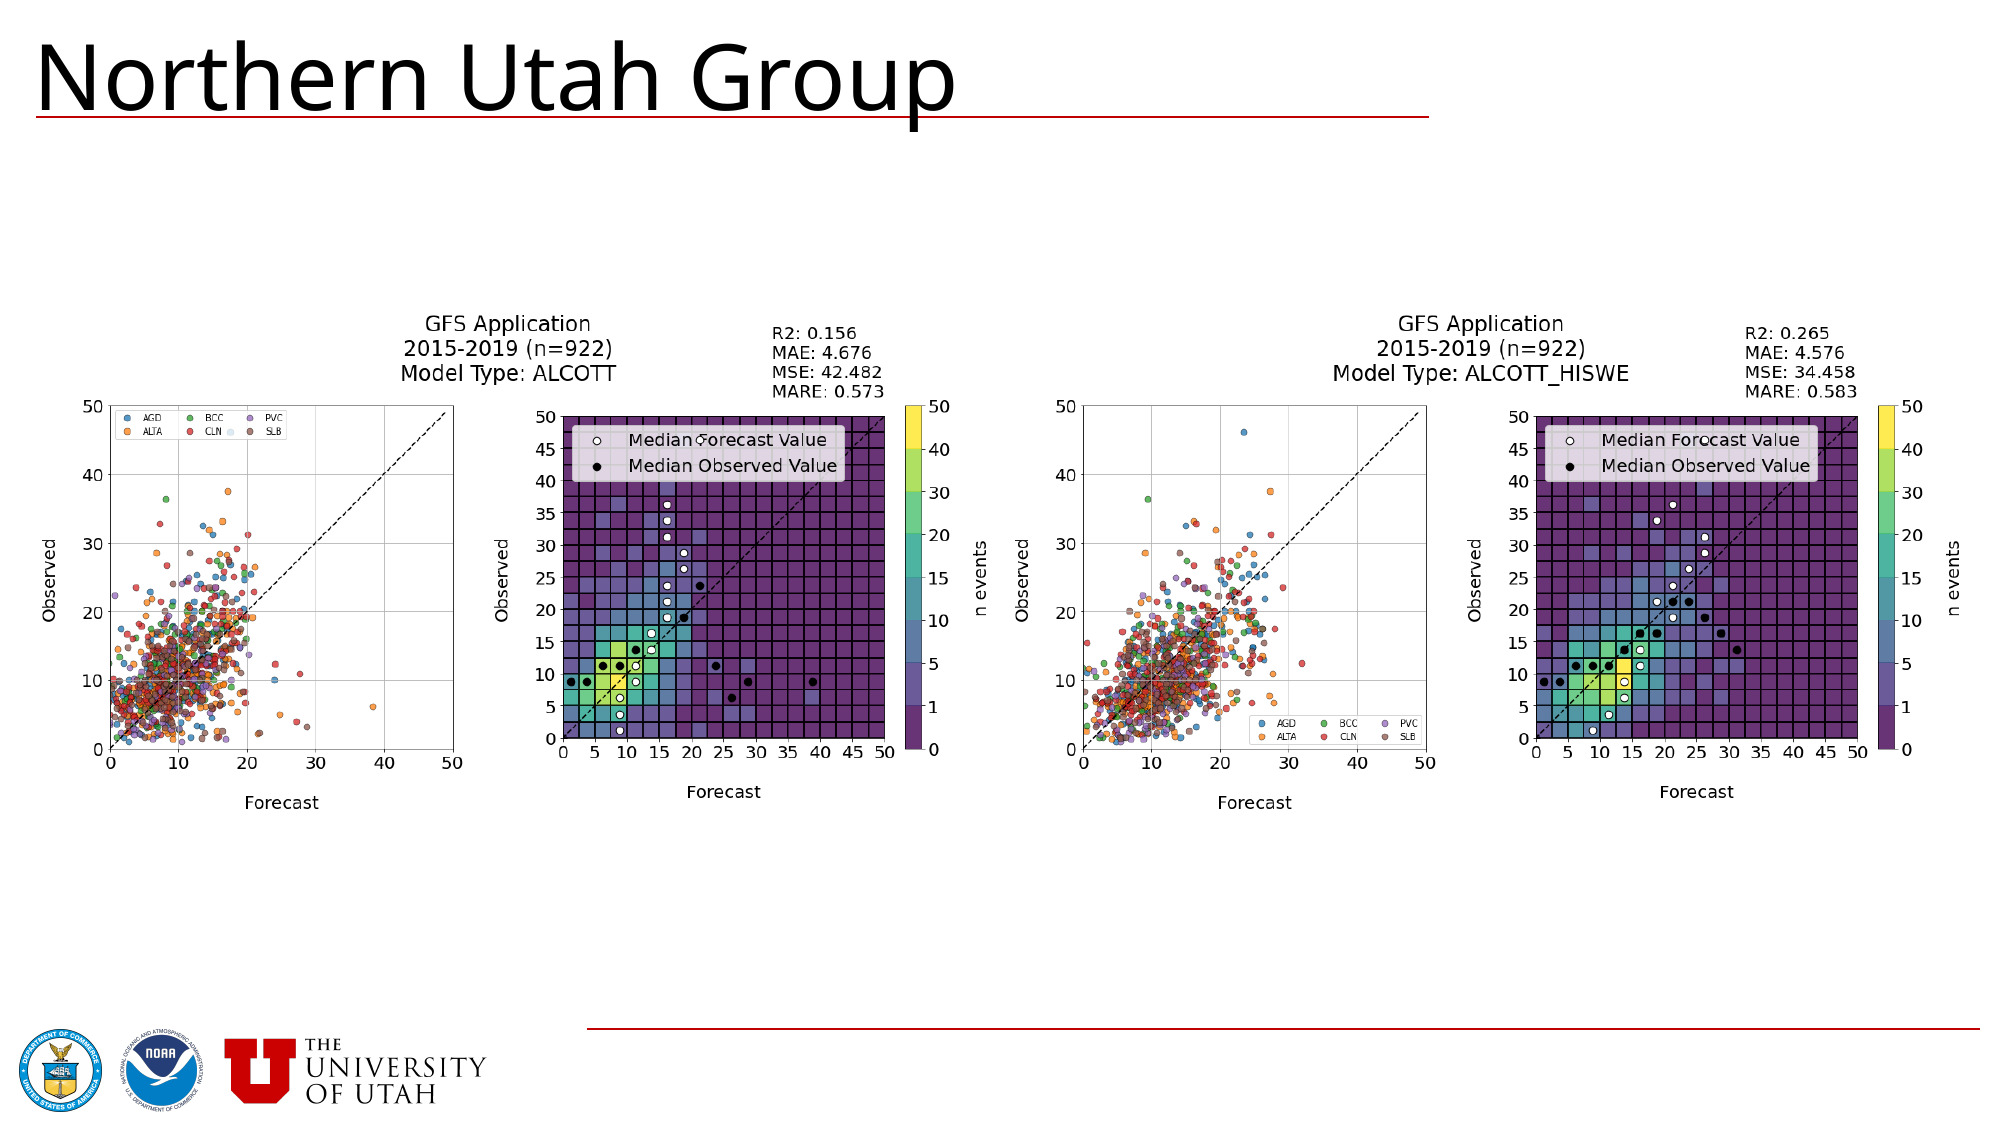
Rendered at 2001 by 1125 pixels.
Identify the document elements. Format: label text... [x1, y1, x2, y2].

picture [19, 1029, 51, 1061]
picture [28, 1039, 92, 1102]
picture [70, 1029, 102, 1060]
picture [19, 1080, 50, 1112]
picture [82, 1087, 93, 1102]
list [35, 308, 995, 817]
picture [1008, 308, 1968, 817]
picture [79, 1038, 91, 1049]
picture [38, 1035, 47, 1041]
picture [120, 1029, 203, 1112]
picture [71, 1081, 102, 1112]
picture [221, 1036, 488, 1109]
title Northern Utah Group [18, 22, 1744, 139]
